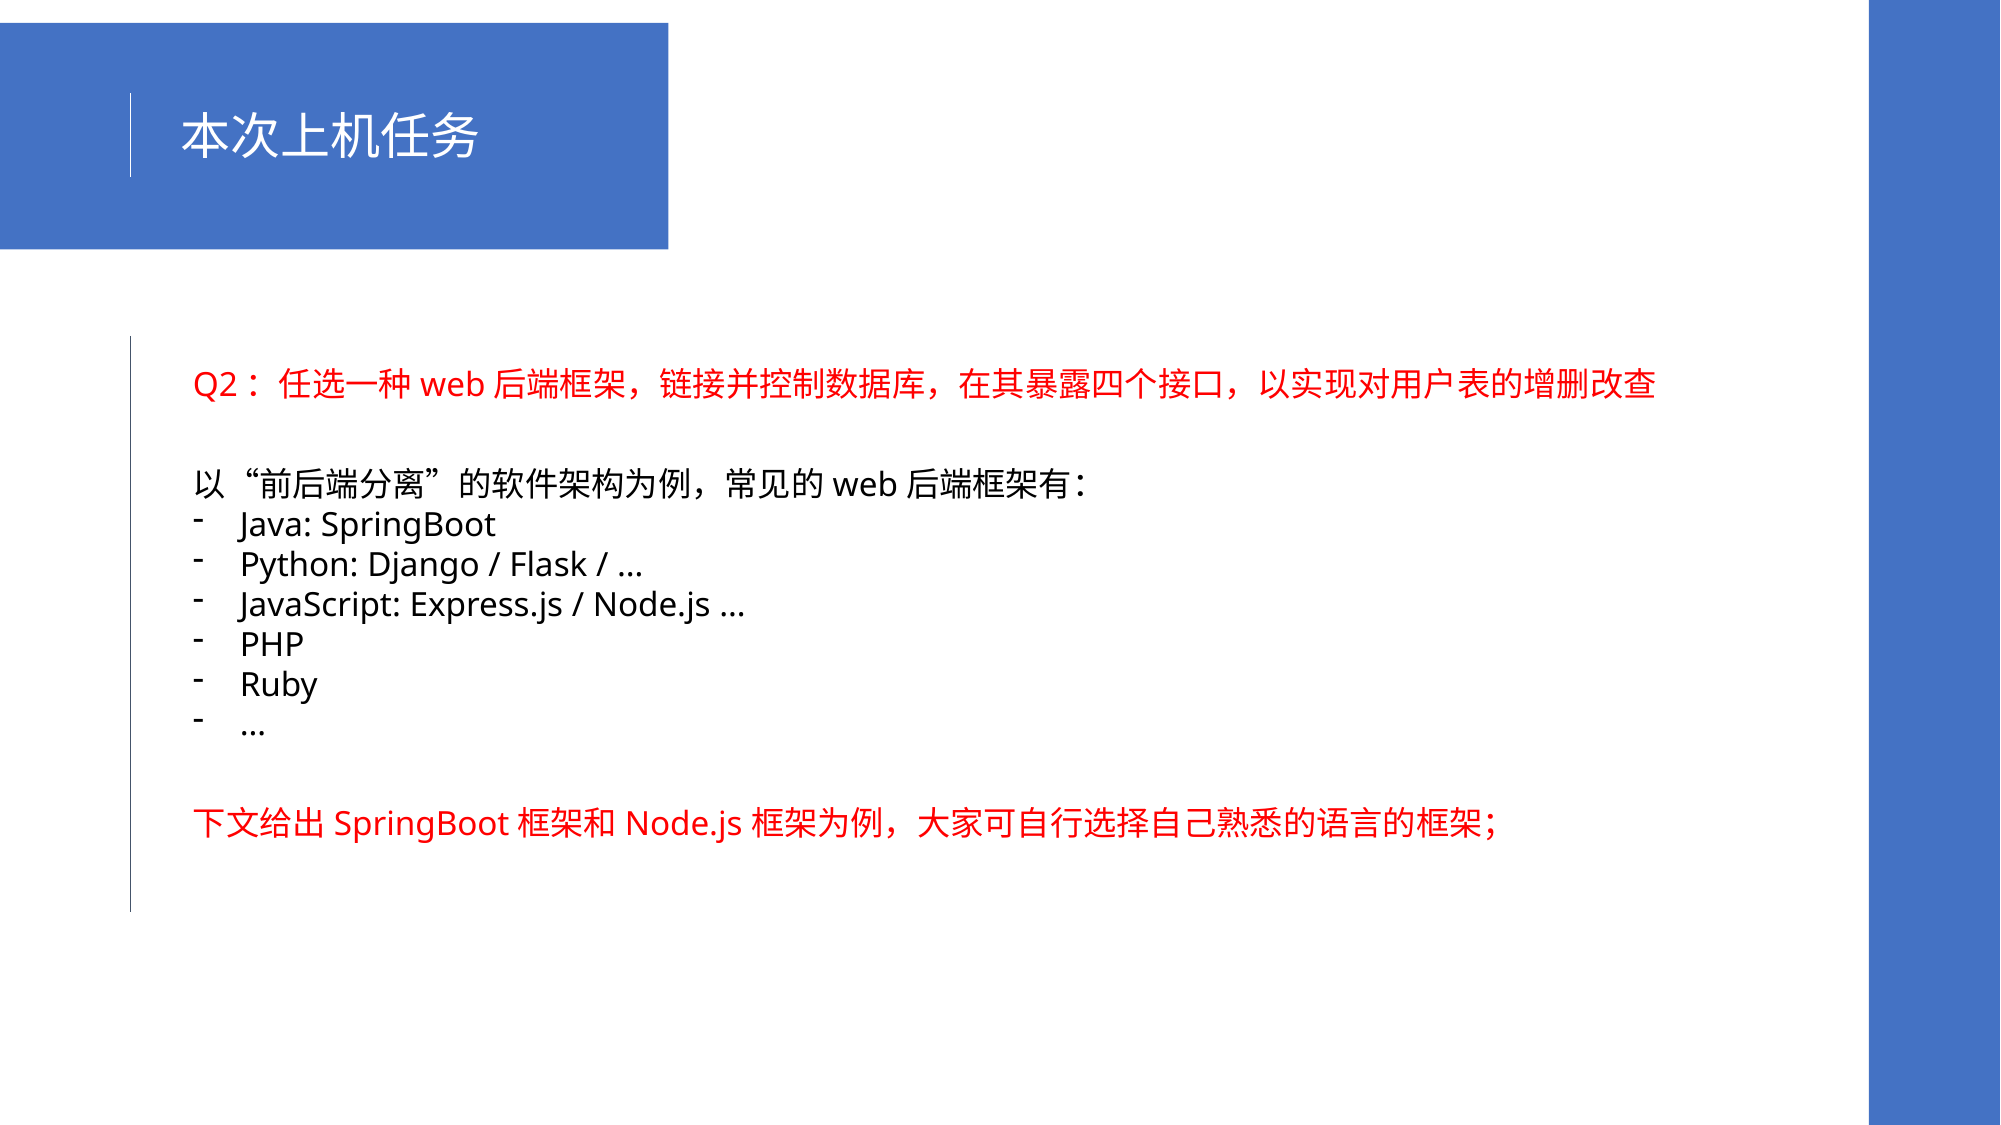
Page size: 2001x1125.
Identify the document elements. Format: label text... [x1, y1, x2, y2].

text_box Q2：任选一种web后端框架，链接并控制数据库，在其暴露四个接口，以实现对用户表的增删改查 以“前后端分离”的软件架构为例，常见的web后端框架有： Java: SpringBoot Python: Django / Flask / … JavaScript: Express.js / Node.js … PHP Ruby … 下文给出SpringBoot框架和Node.js框架为例，大家可自行选择自己熟悉的语言的框架； [177, 335, 1888, 911]
text_box [1868, 0, 2000, 1125]
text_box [130, 93, 493, 178]
text_box [0, 22, 669, 250]
